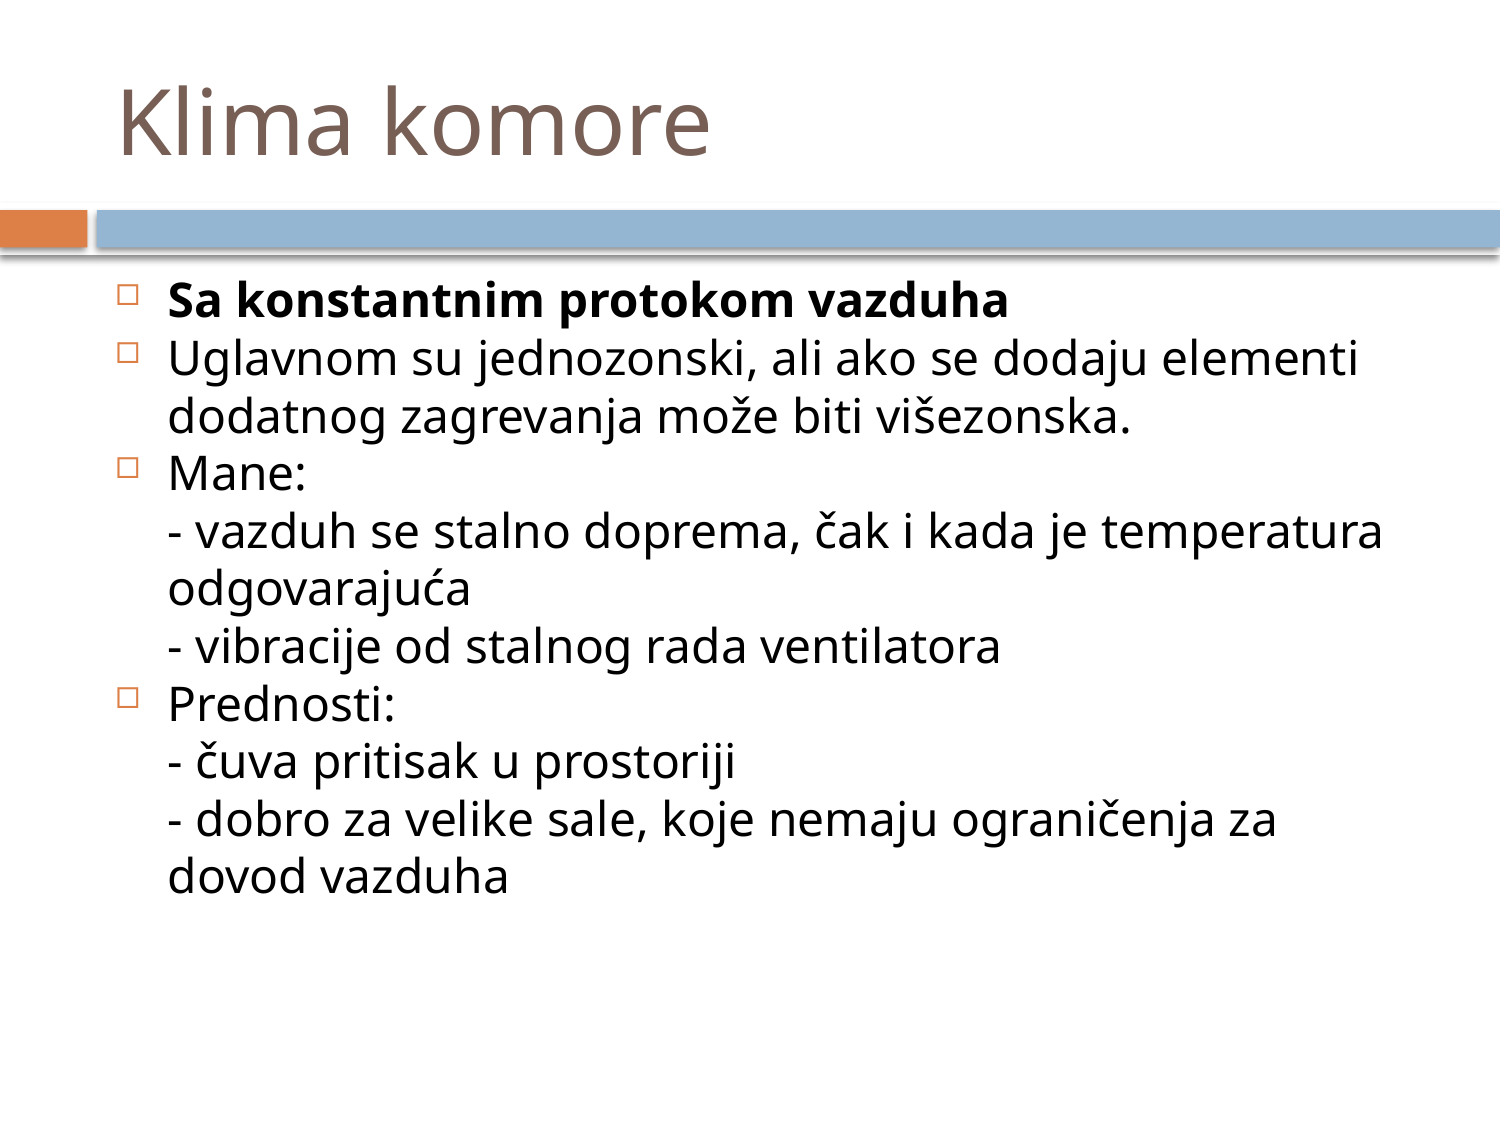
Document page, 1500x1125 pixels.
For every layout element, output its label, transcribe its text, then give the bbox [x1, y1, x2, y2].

list Sa konstantnim protokom vazduha Uglavnom su jednozonski, ali ako se dodaju elementi dodatnog zagrevanja može biti višezonska. Mane: - vazduh se stalno doprema, čak i kada je temperatura odgovarajuća - vibracije od stalnog rada ventilatora Prednosti: - čuva pritisak u prostoriji - dobro za velike sale, koje nemaju ograničenja za dovod vazduha [100, 262, 1438, 1000]
title Klima komore [100, 37, 1438, 200]
